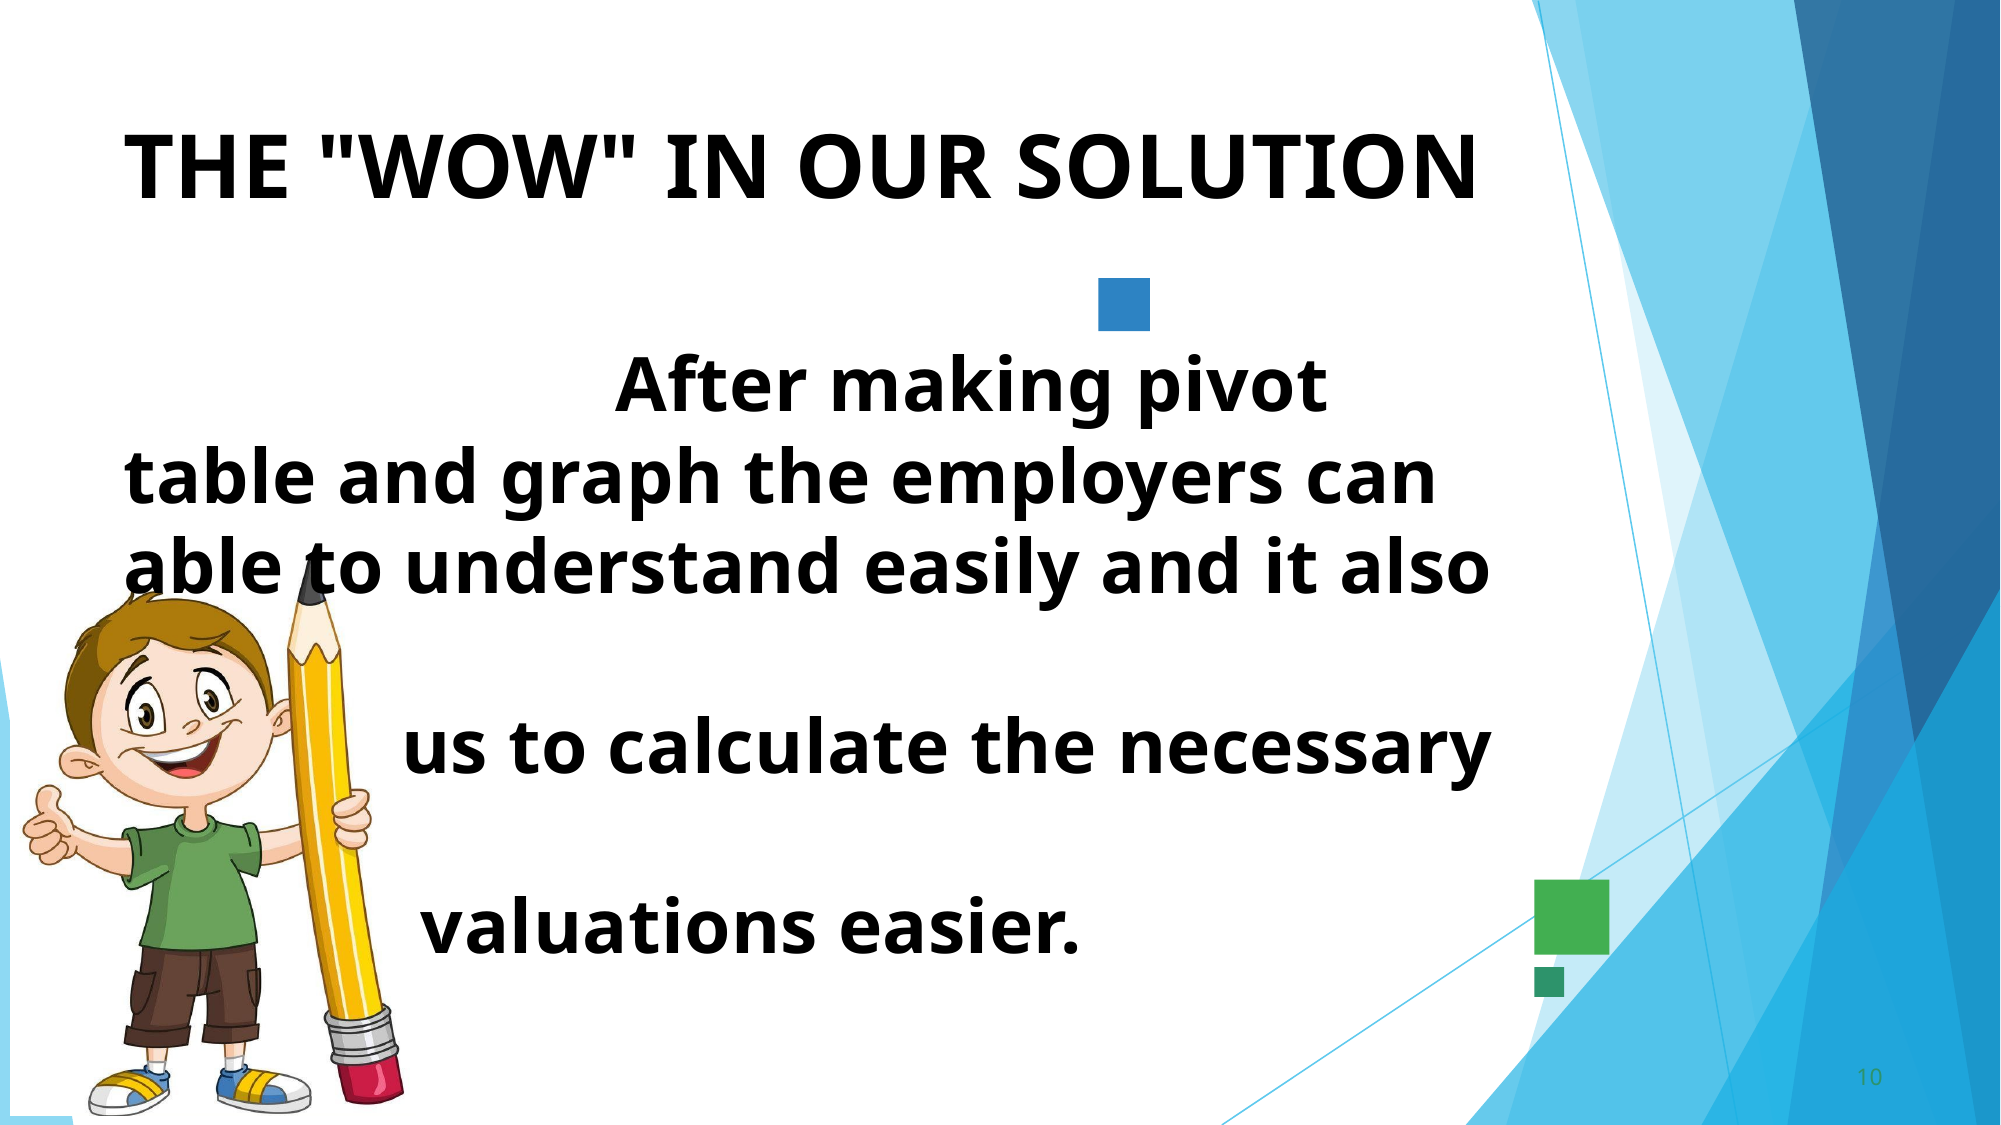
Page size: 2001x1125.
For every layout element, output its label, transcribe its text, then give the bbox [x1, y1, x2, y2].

title THE "WOW" IN OUR SOLUTION After making pivot table and graph the employers can able to understand easily and it also us to calculate the necessary valuations easier. [121, 107, 1513, 969]
text_box 10 [1849, 1061, 1888, 1095]
text_box [449, 386, 1850, 543]
picture [10, 554, 416, 1116]
text_box [1534, 967, 1565, 997]
text_box [1534, 879, 1610, 955]
